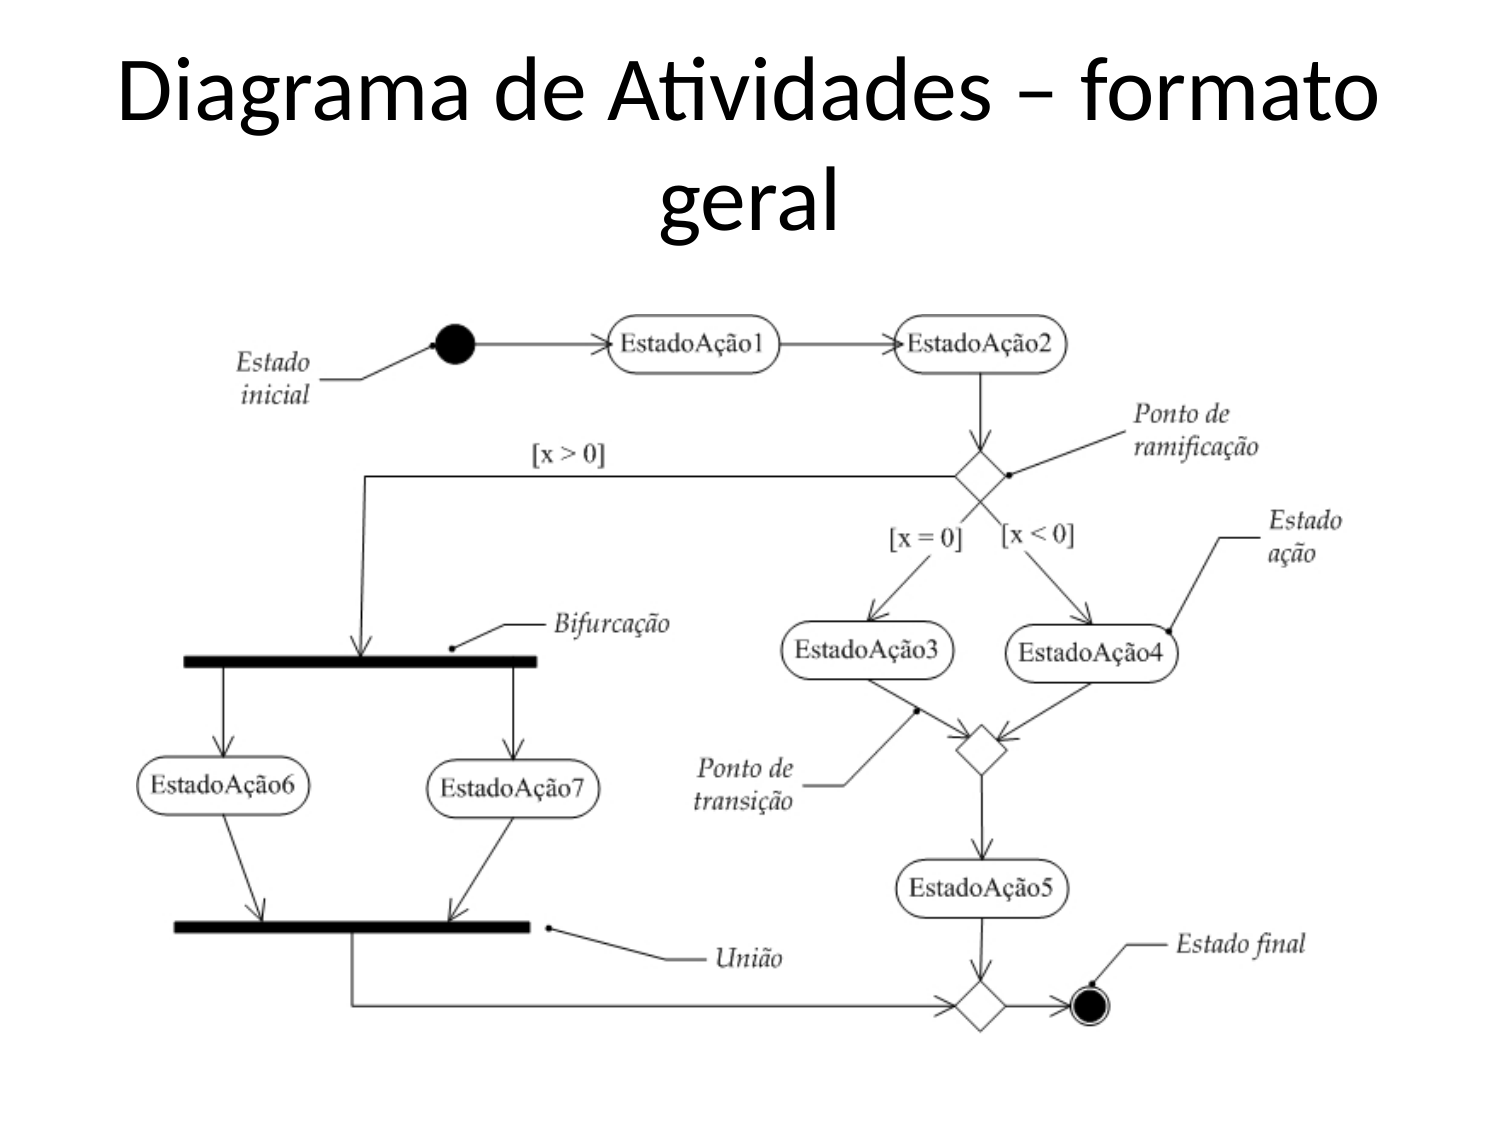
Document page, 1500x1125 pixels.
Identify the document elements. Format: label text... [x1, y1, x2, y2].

text_box Diagrama de Atividades – formato geral [75, 45, 1425, 233]
picture [136, 314, 1353, 1035]
